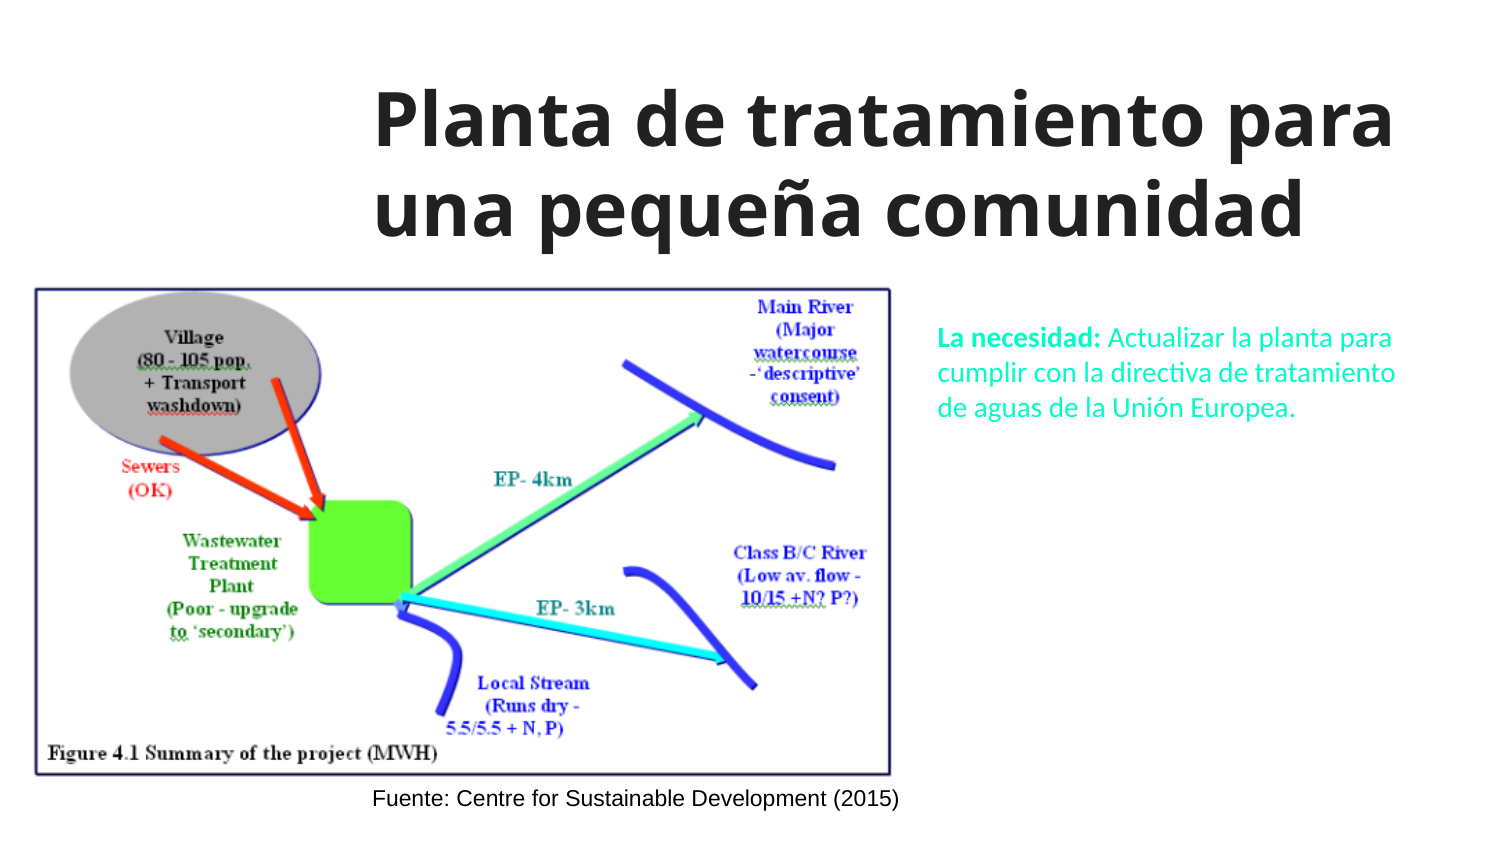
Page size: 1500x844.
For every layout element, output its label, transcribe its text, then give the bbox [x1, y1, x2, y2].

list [23, 276, 901, 785]
footer Fuente: Centre for Sustainable Development (2015) [360, 774, 1059, 820]
text_box La necesidad: Actualizar la planta para cumplir con la directiva de tratamiento de aguas de la Unión Europea. [926, 313, 1441, 427]
title Planta de tratamiento para una pequeña comunidad [360, 69, 1440, 262]
